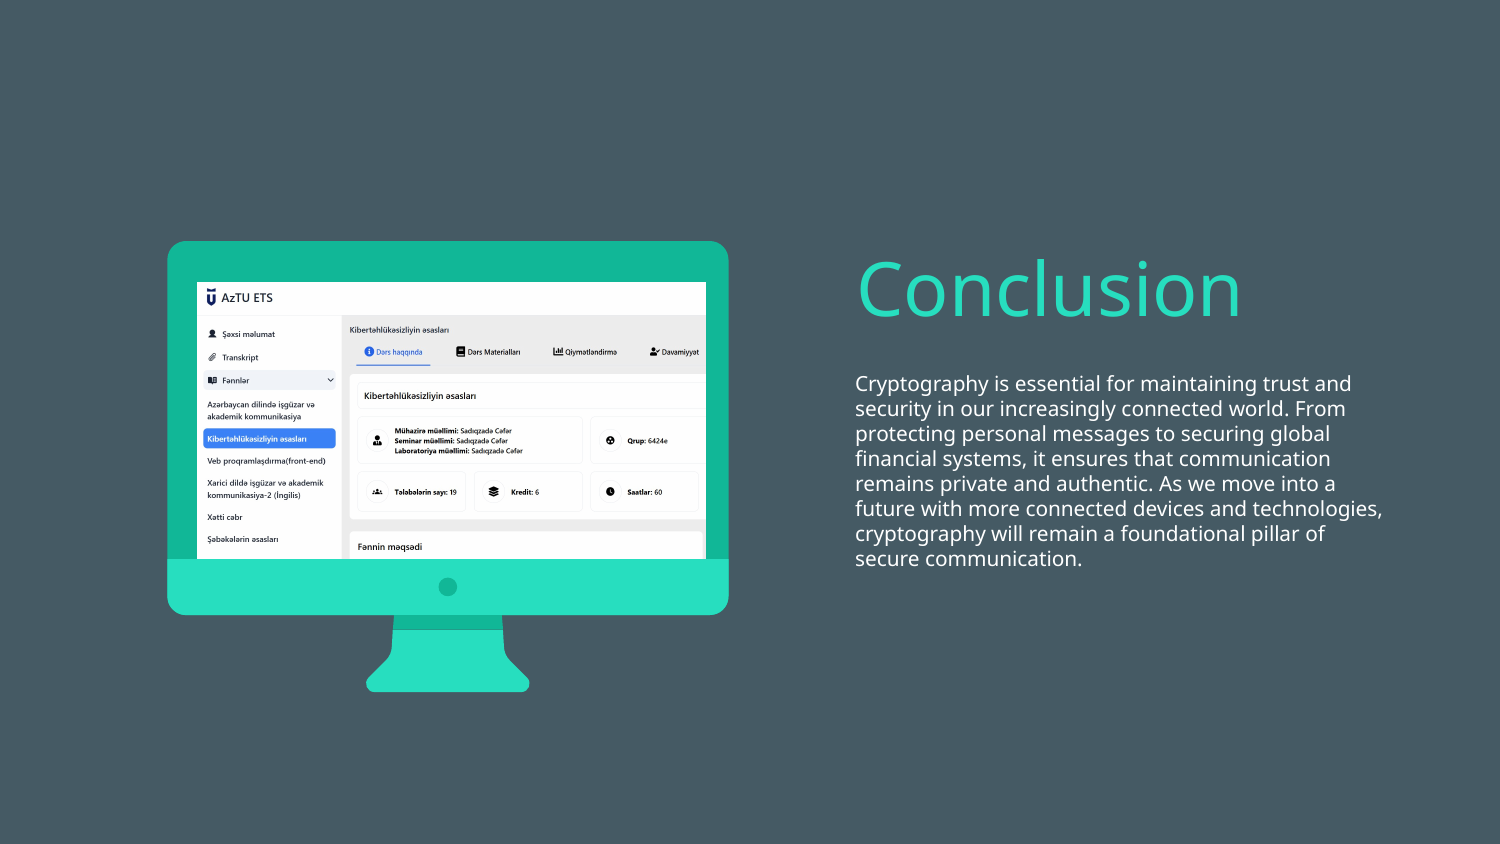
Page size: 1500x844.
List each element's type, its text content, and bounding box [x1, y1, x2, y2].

picture [197, 282, 706, 559]
text_box [167, 241, 729, 559]
text_box [392, 615, 504, 630]
text_box [438, 577, 458, 597]
subtitle Cryptography is essential for maintaining trust and security in our increasingly connected world. From protecting personal messages to securing global financial systems, it ensures that communication remains private and authentic. As we move into a future with more connected devices and technologies, cryptography will remain a foundational pillar of secure communication. [840, 355, 1402, 701]
text_box [167, 559, 729, 616]
text_box [366, 630, 530, 693]
title Conclusion [841, 209, 1366, 347]
